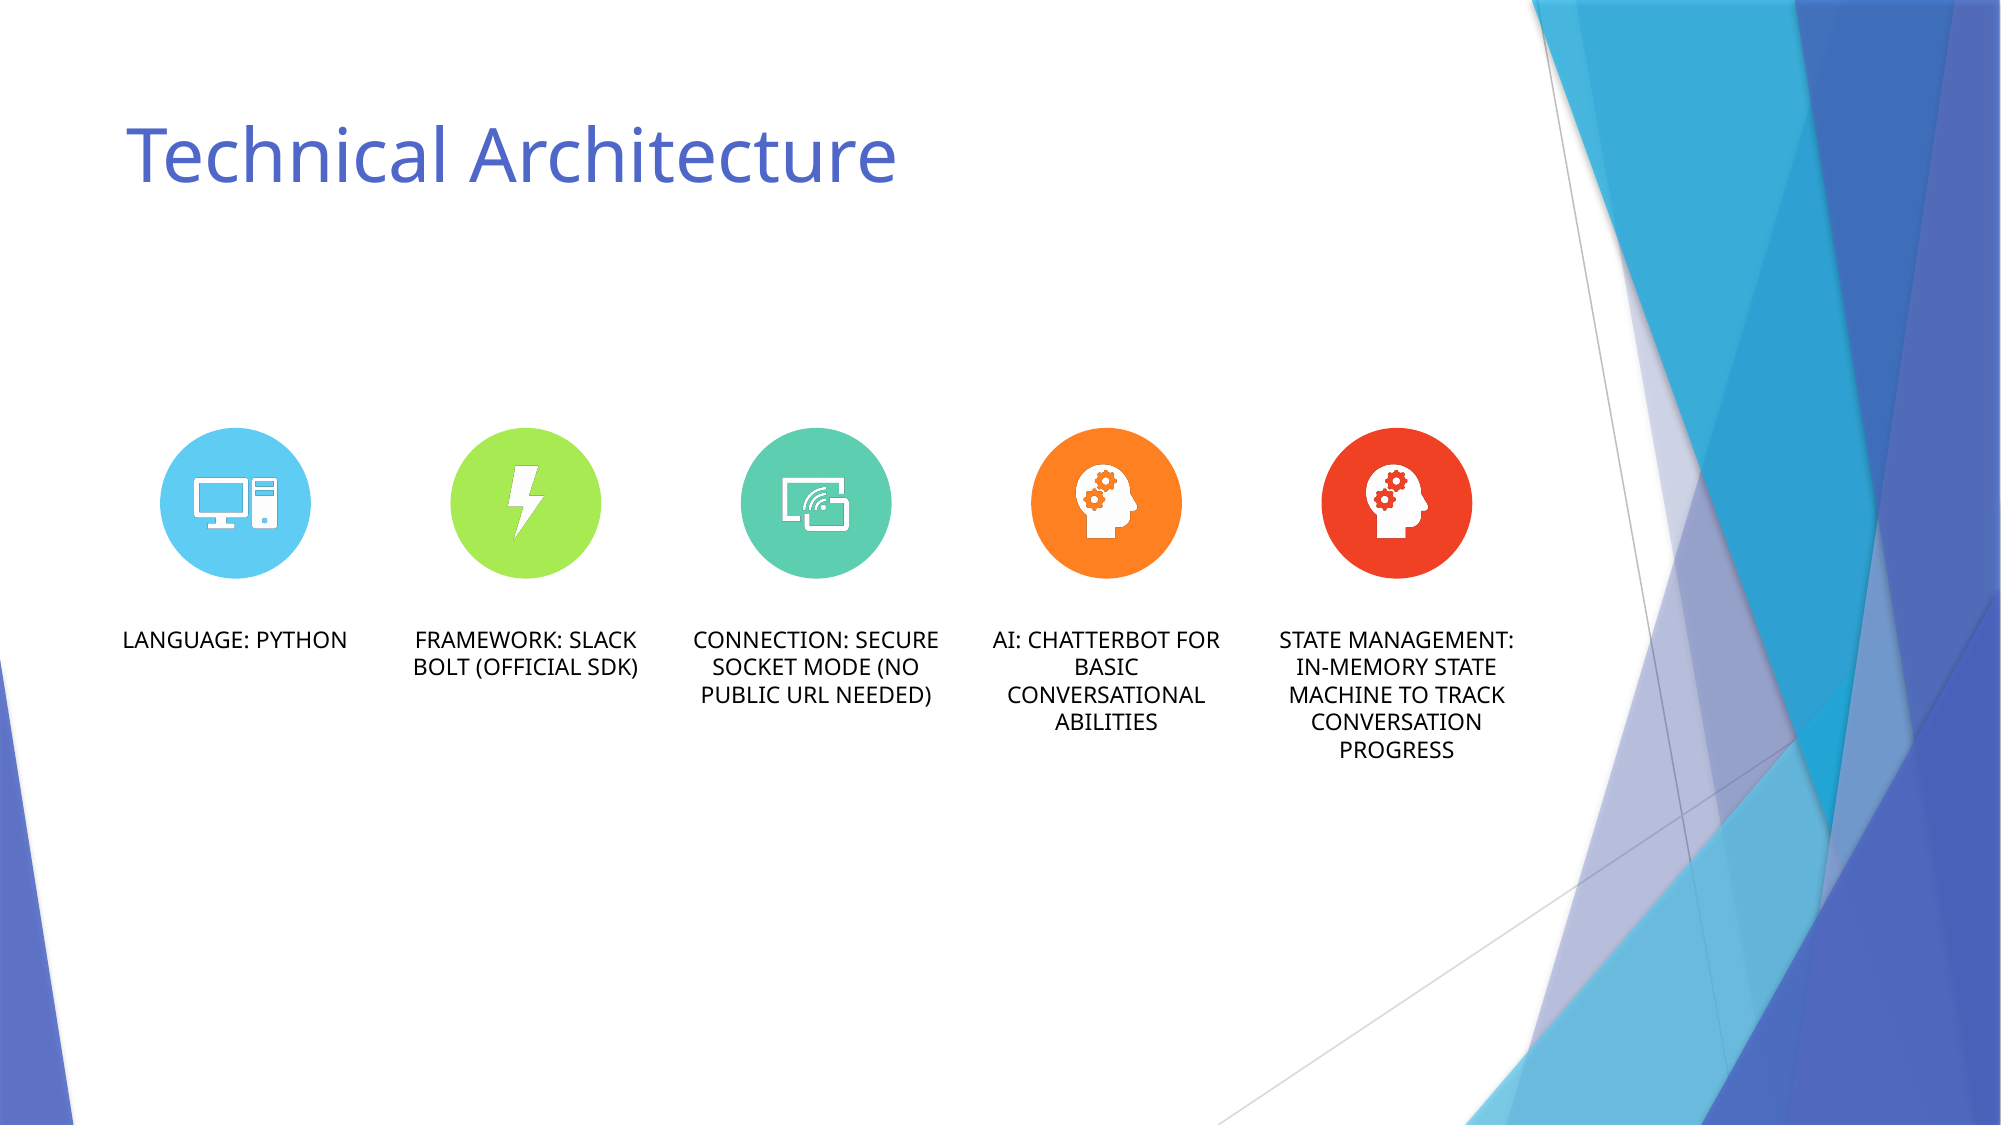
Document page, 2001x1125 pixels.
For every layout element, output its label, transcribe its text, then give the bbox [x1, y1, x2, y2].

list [110, 257, 1522, 895]
title Technical Architecture [111, 99, 1522, 257]
